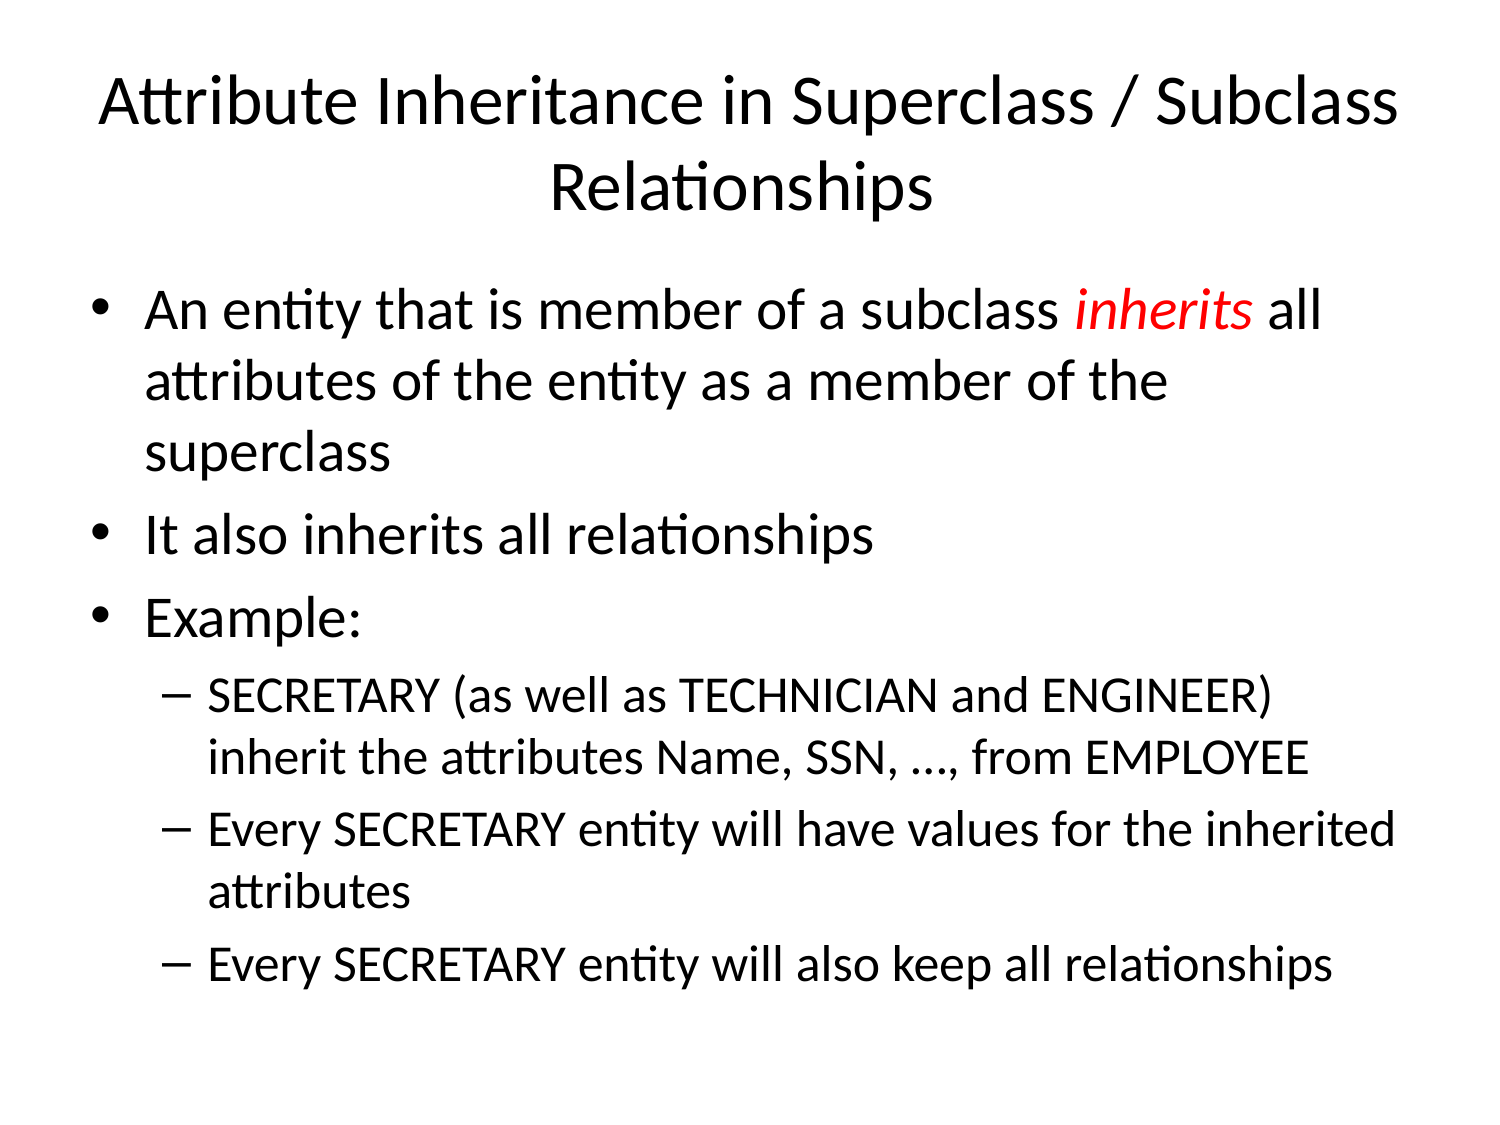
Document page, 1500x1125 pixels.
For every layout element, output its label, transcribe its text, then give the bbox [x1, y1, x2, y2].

list An entity that is member of a subclass inherits all attributes of the entity as a member of the superclass It also inherits all relationships Example: SECRETARY (as well as TECHNICIAN and ENGINEER) inherit the attributes Name, SSN, …, from EMPLOYEE Every SECRETARY entity will have values for the inherited attributes Every SECRETARY entity will also keep all relationships [75, 262, 1425, 1005]
title Attribute Inheritance in Superclass / Subclass Relationships [75, 45, 1425, 233]
